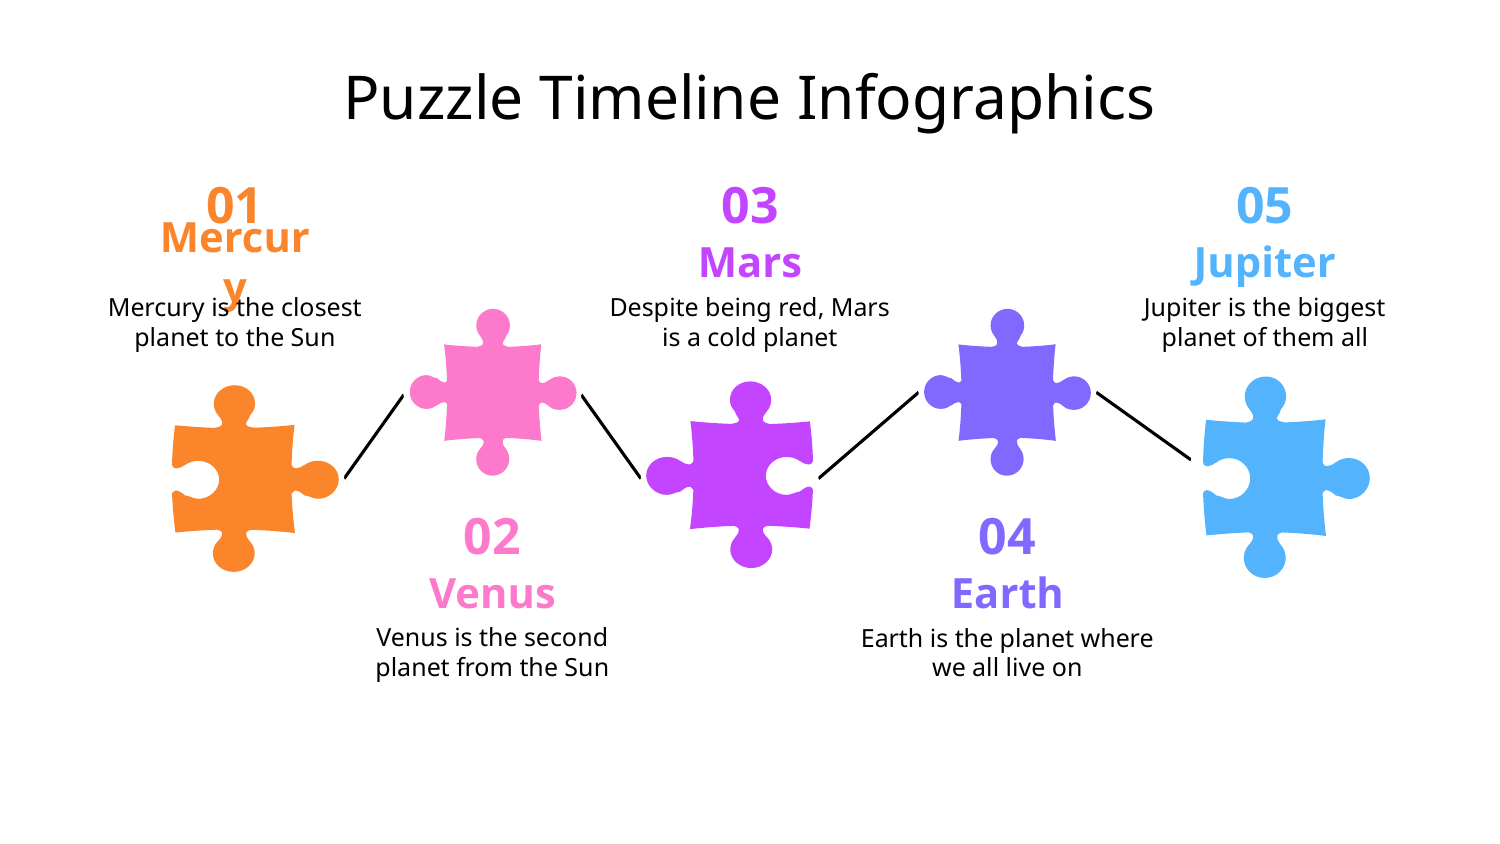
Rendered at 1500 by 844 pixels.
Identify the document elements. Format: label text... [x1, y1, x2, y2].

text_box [1097, 175, 1433, 354]
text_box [640, 378, 819, 579]
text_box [1190, 370, 1371, 579]
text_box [166, 378, 345, 579]
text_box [403, 308, 582, 482]
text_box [839, 506, 1176, 684]
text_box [324, 506, 661, 684]
title Puzzle Timeline Infographics [67, 75, 1433, 116]
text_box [67, 175, 403, 354]
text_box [349, 394, 398, 479]
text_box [823, 391, 913, 479]
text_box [918, 303, 1097, 482]
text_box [1101, 391, 1185, 461]
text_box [582, 175, 918, 354]
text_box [586, 394, 635, 479]
